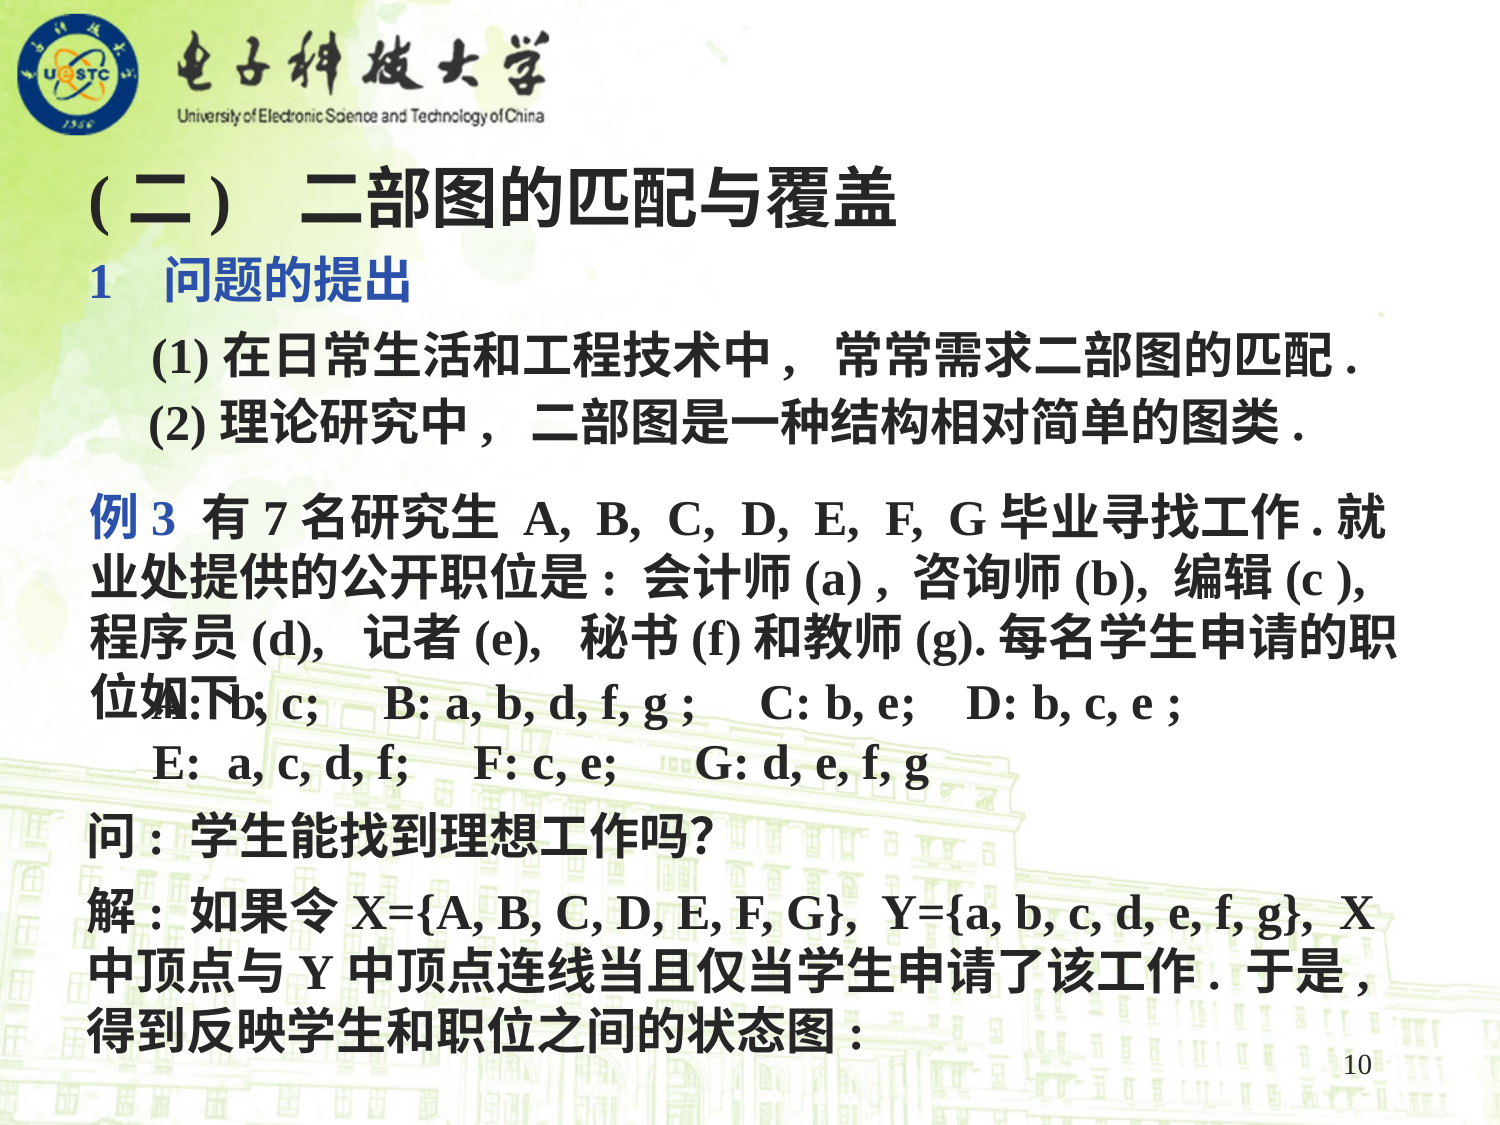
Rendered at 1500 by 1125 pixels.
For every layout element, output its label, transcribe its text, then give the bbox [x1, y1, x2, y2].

text_box 例3 有7名研究生 A, B, C, D, E, F, G毕业寻找工作.就业处提供的公开职位是: 会计师(a) , 咨询师(b), 编辑(c ), 程序员(d), 记者(e), 秘书(f)和教师(g).每名学生申请的职位如下: [74, 477, 1444, 733]
text_box E: a, c, d, f; F: c, e; G: d, e, f, g [75, 722, 1313, 798]
text_box 1 问题的提出 [74, 241, 1312, 317]
text_box A: b, c; B: a, b, d, f, g ; C: b, e; D: b, c, e ; [74, 662, 1312, 737]
text_box (1)在日常生活和工程技术中, 常常需求二部图的匹配. [74, 316, 1444, 392]
picture [0, 0, 1500, 1125]
text_box 解: 如果令X={A, B, C, D, E, F, G}, Y={a, b, c, d, e, f, g}, X中顶点与Y中顶点连线当且仅当学生申请了该工作. 于是, 得到反映学生和职位之间的状态图: [71, 872, 1435, 1068]
text_box (2)理论研究中, 二部图是一种结构相对简单的图类. [71, 383, 1441, 458]
slide_number 10 [1074, 1068, 1388, 1100]
text_box 问: 学生能找到理想工作吗？ [71, 797, 1310, 872]
text_box (二) 二部图的匹配与覆盖 [74, 148, 1172, 241]
